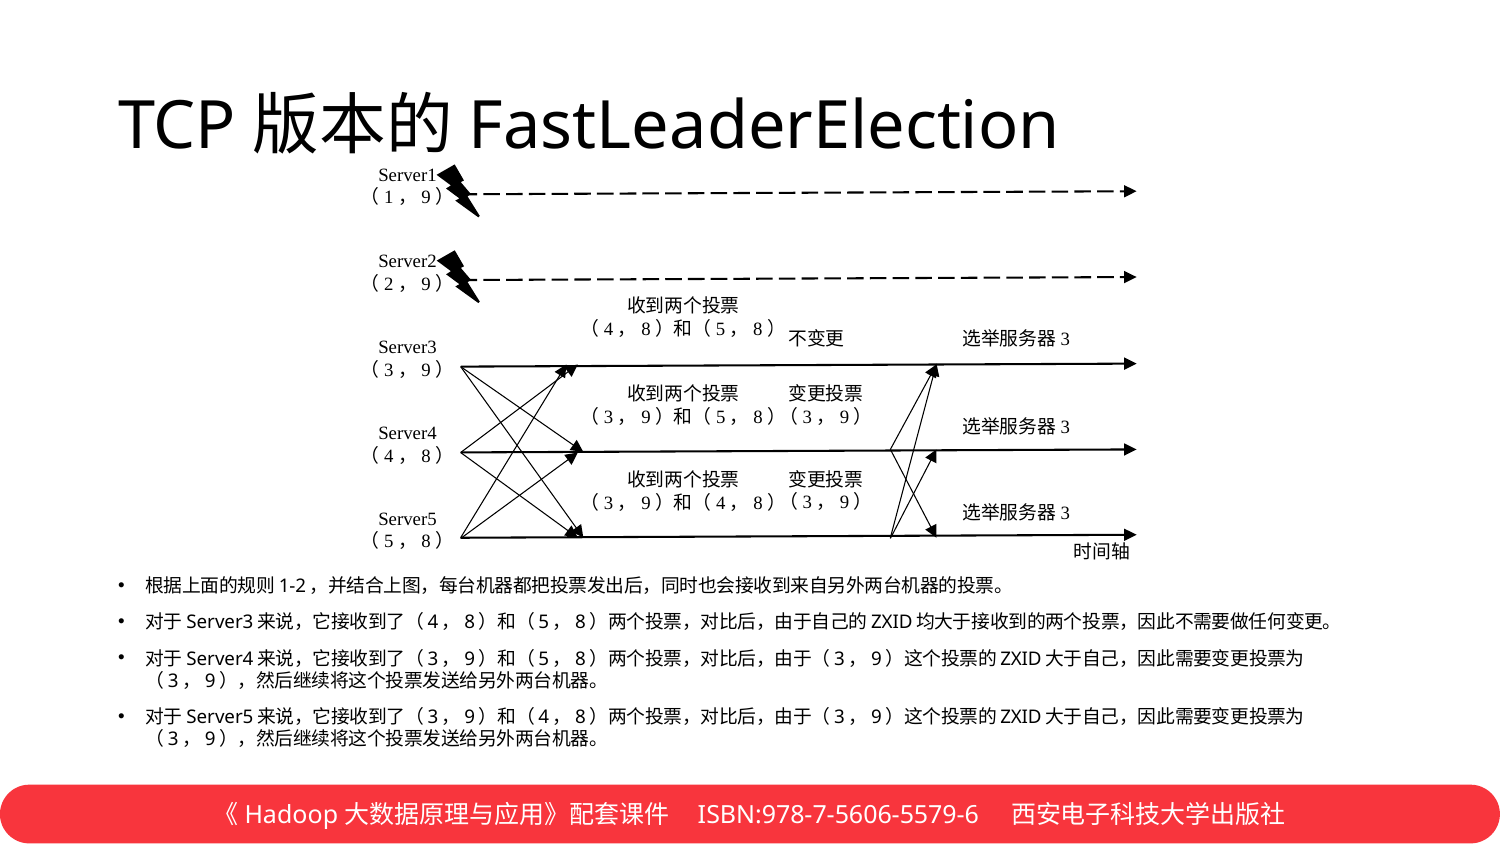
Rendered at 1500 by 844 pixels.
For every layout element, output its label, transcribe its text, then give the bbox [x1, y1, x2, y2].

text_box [354, 155, 1146, 577]
title TCP版本的FastLeaderElection [103, 44, 1397, 208]
list 根据上面的规则1-2，并结合上图，每台机器都把投票发出后，同时也会接收到来自另外两台机器的投票。 对于Server3来说，它接收到了（4，8）和（5，8）两个投票，对比后，由于自己的ZXID均大于接收到的两个投票，因此不需要做任何变更。 对于Server4来说，它接收到了（3，9）和（5，8）两个投票，对比后，由于（3，9）这个投票的ZXID大于自己，因此需要变更投票为（3，9），然后继续将这个投票发送给另外两台机器。 对于Server5来说，它接收到了（3，9）和（4，8）两个投票，对比后，由于（3，9）这个投票的ZXID大于自己，因此需要变更投票为（3，9），然后继续将这个投票发送给另外两台机器。 [103, 566, 1397, 760]
